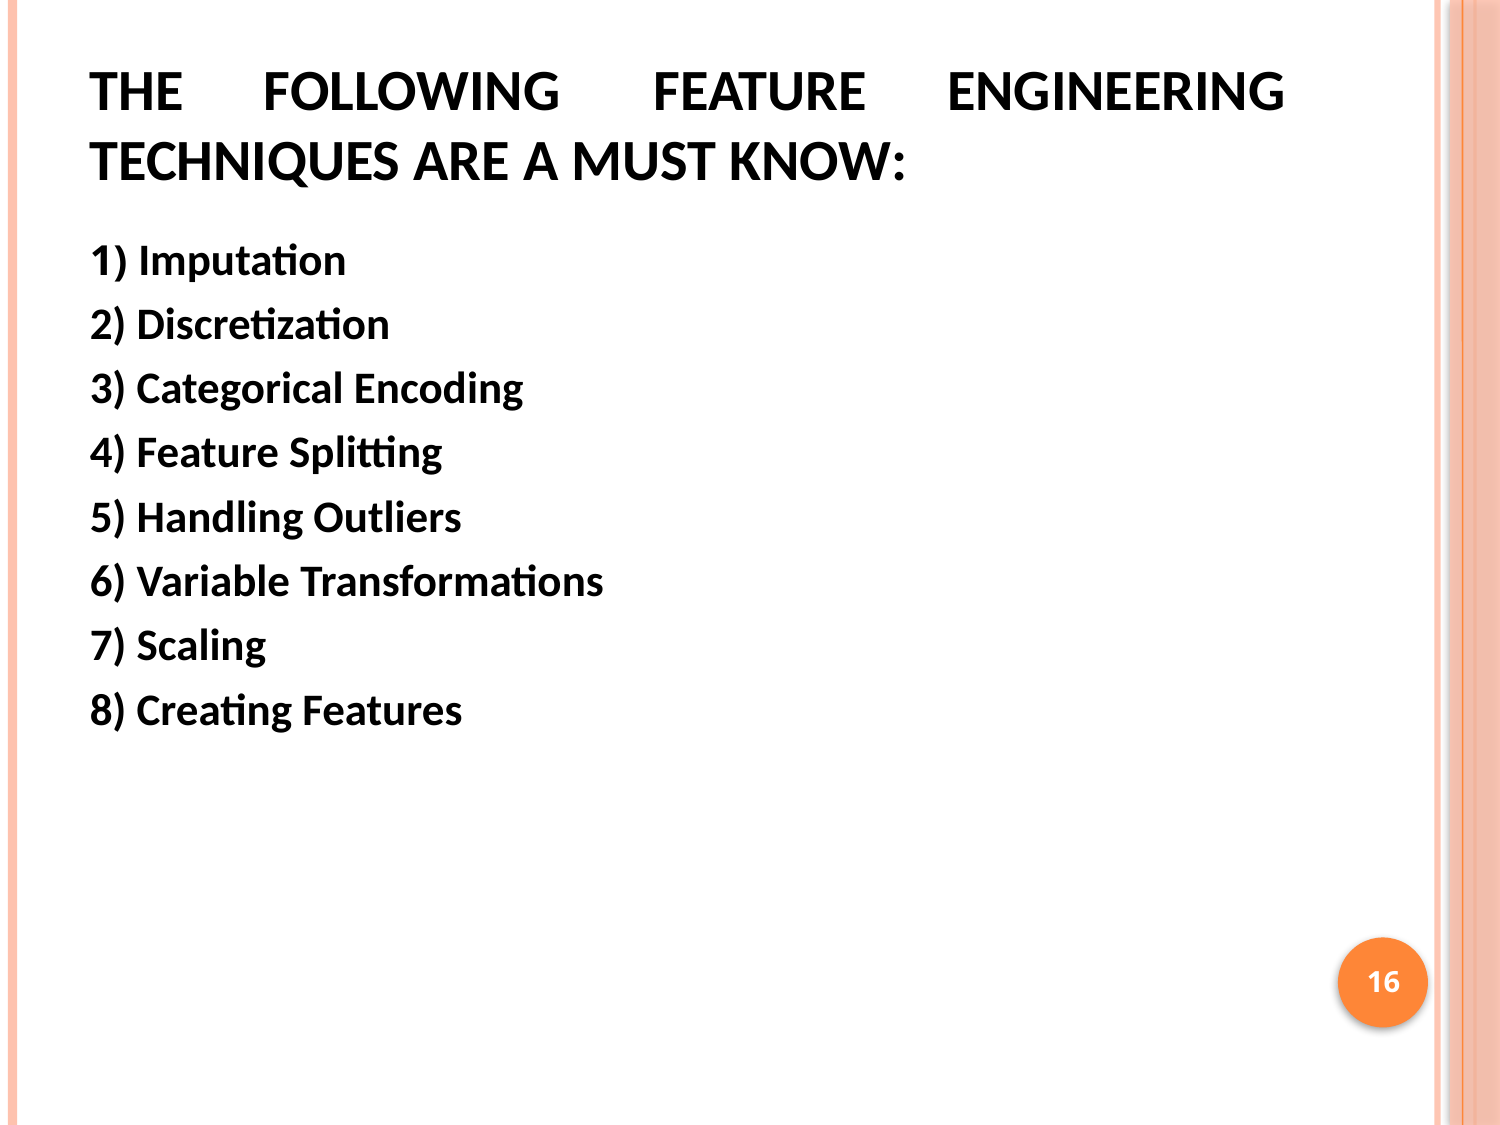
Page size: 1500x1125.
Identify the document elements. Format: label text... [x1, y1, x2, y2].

slide_number 16 [1333, 940, 1434, 1027]
list 1) Imputation 2) Discretization 3) Categorical Encoding 4) Feature Splitting 5) Handling Outliers 6) Variable Transformations 7) Scaling 8) Creating Features [75, 222, 1300, 1062]
title the following feature engineering techniques are a must know: [75, 45, 1300, 200]
